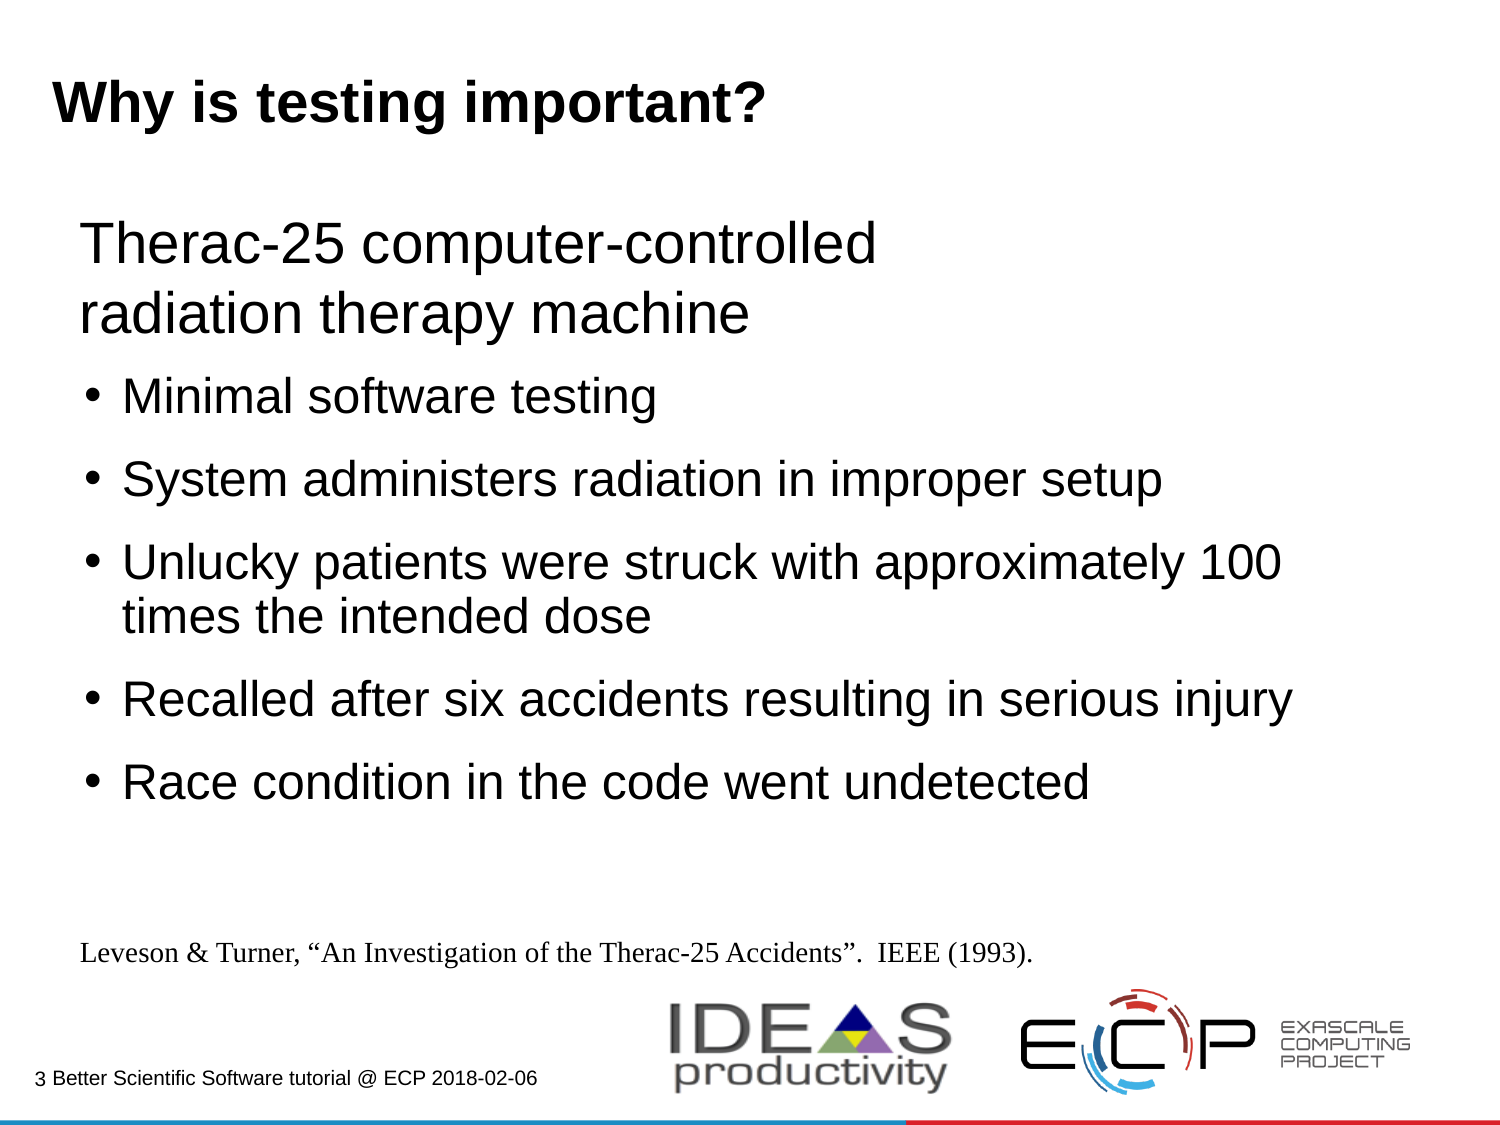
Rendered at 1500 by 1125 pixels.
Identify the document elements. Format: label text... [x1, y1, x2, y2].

text_box Leveson & Turner, “An Investigation of the Therac-25 Accidents”. IEEE (1993). [72, 850, 1353, 977]
picture [658, 995, 962, 1101]
list Minimal software testing System administers radiation in improper setup Unlucky patients were struck with approximately 100 times the intended dose Recalled after six accidents resulting in serious injury Race condition in the code went undetected [76, 361, 1415, 785]
title Why is testing important? [44, 66, 1446, 152]
text_box Therac-25 computer-controlled radiation therapy machine [72, 197, 1227, 353]
slide_number 3 [24, 1067, 47, 1092]
picture [1021, 989, 1410, 1095]
